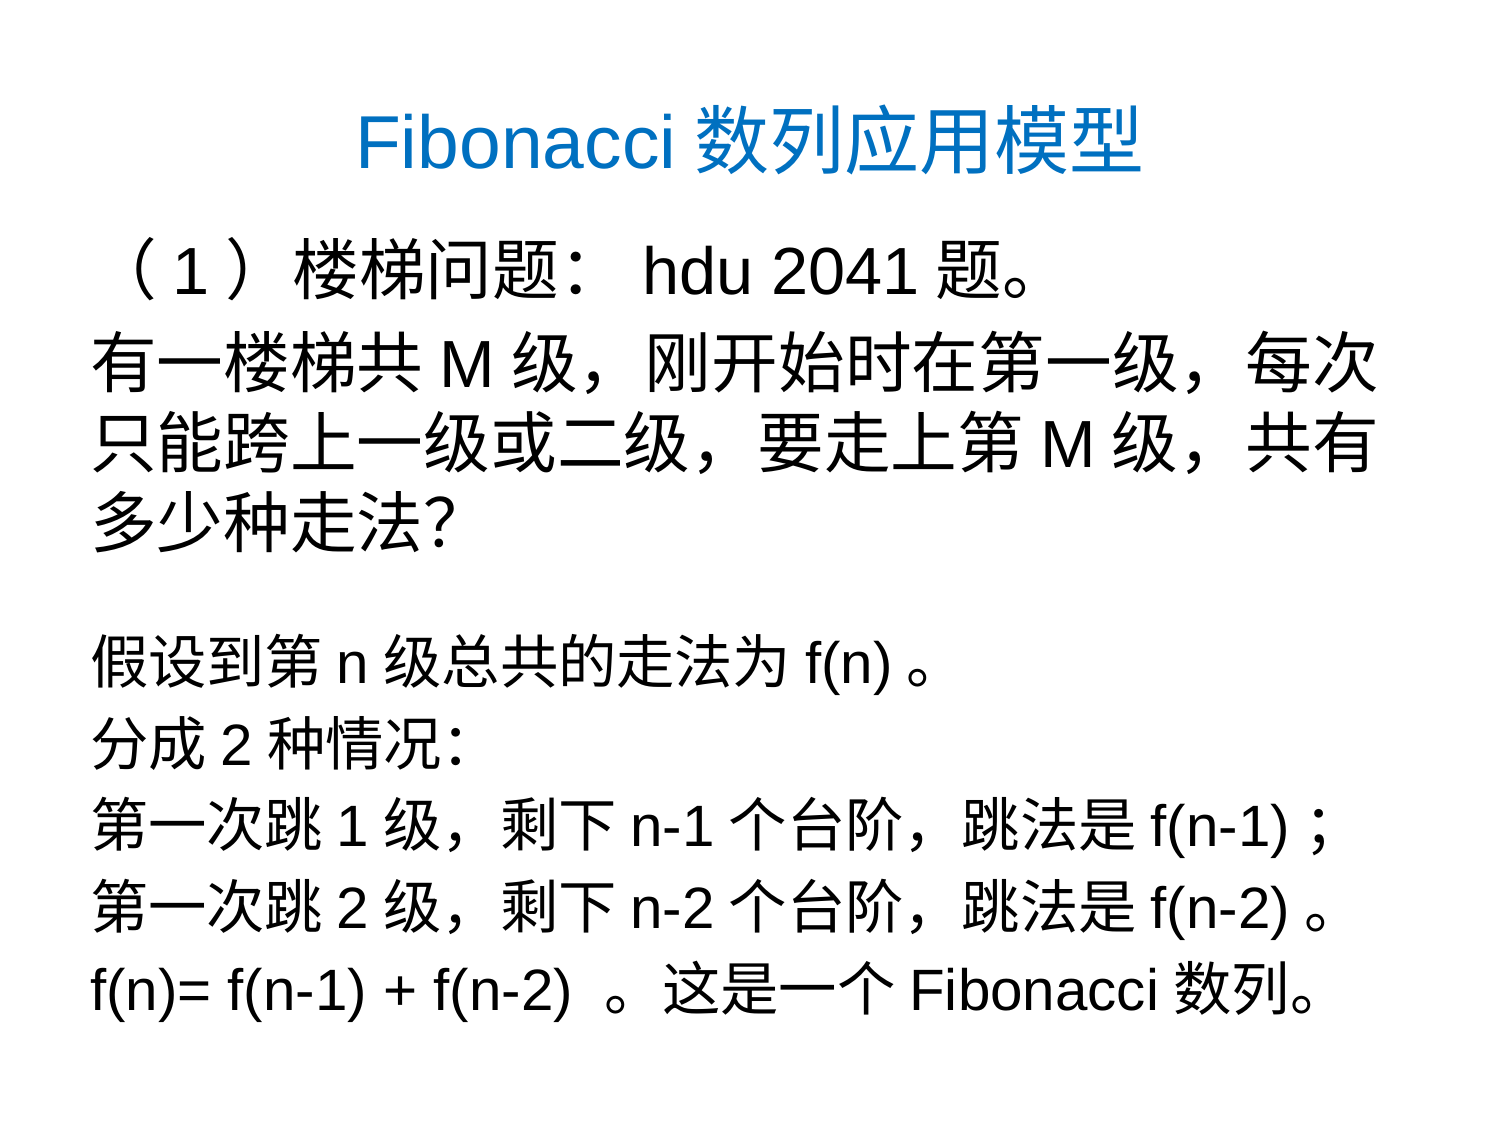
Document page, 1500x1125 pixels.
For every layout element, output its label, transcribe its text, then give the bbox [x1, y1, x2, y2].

list （1）楼梯问题：hdu 2041题。 有一楼梯共M级，刚开始时在第一级，每次只能跨上一级或二级，要走上第M级，共有多少种走法？ 假设到第n级总共的走法为f(n)。 分成2种情况： 第一次跳1级，剩下n-1个台阶，跳法是f(n-1)； 第一次跳2级，剩下n-2个台阶，跳法是f(n-2)。 f(n)= f(n-1) + f(n-2) 。这是一个Fibonacci数列。 [75, 220, 1447, 1080]
title Fibonacci数列应用模型 [75, 45, 1425, 220]
